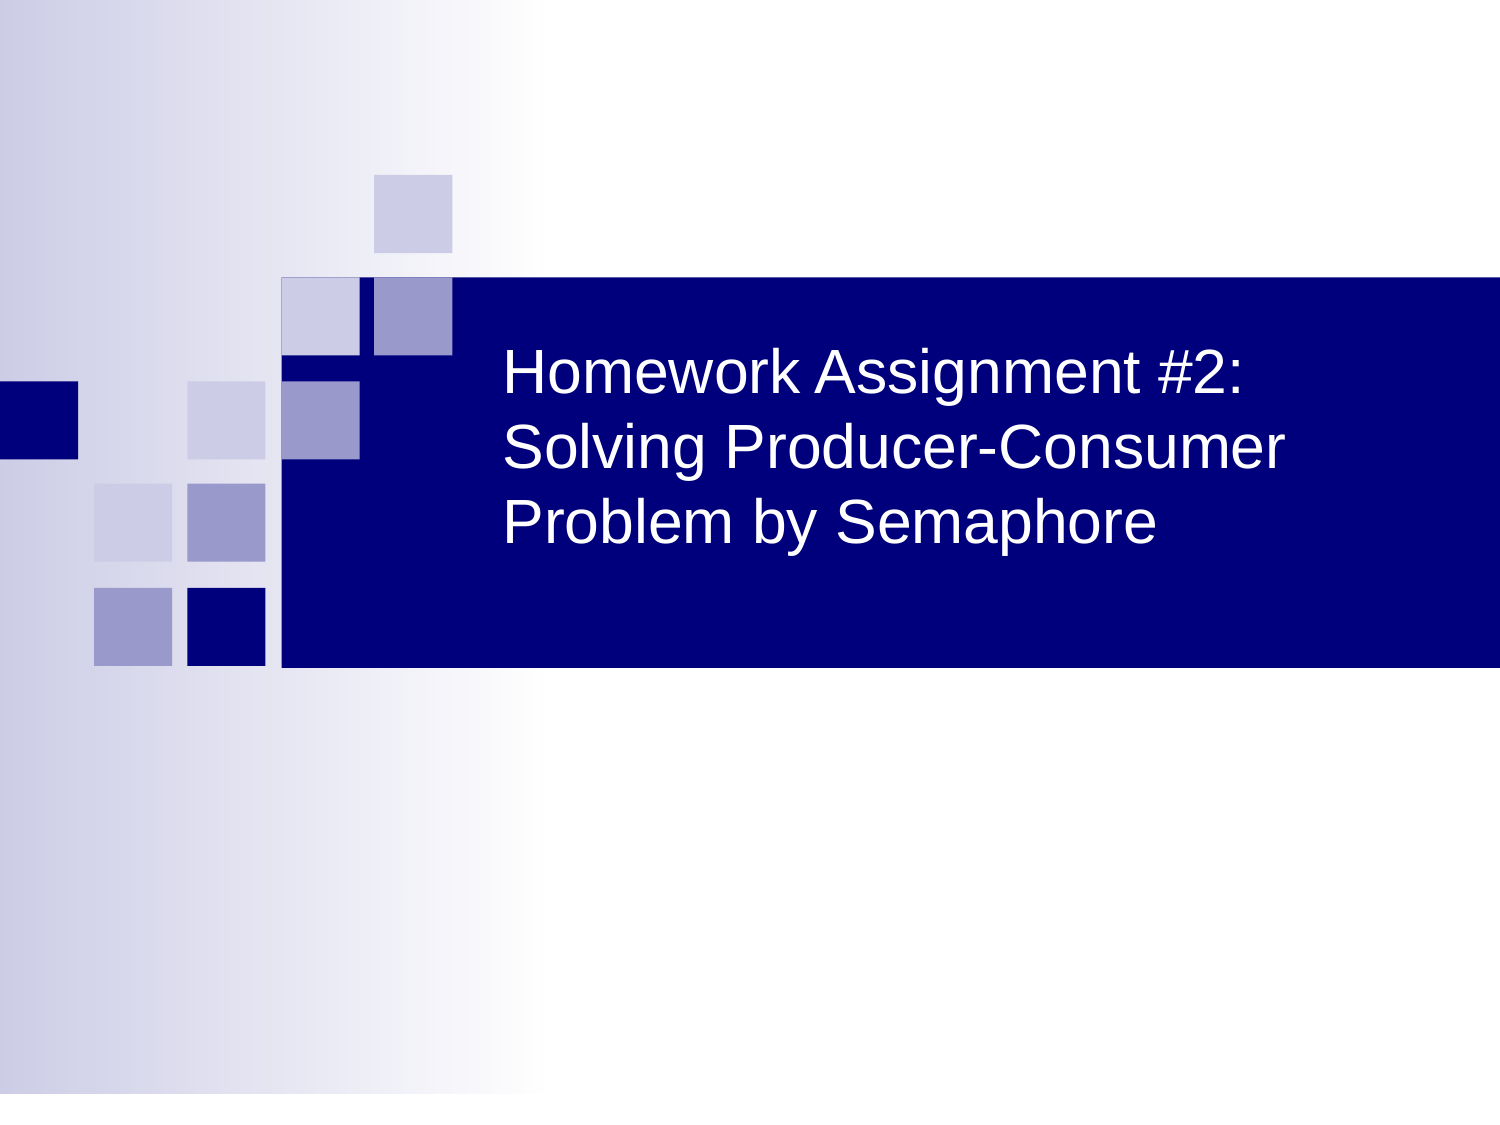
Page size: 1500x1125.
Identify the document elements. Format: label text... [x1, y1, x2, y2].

title Homework Assignment #2: Solving Producer-Consumer Problem by Semaphore [487, 299, 1475, 663]
